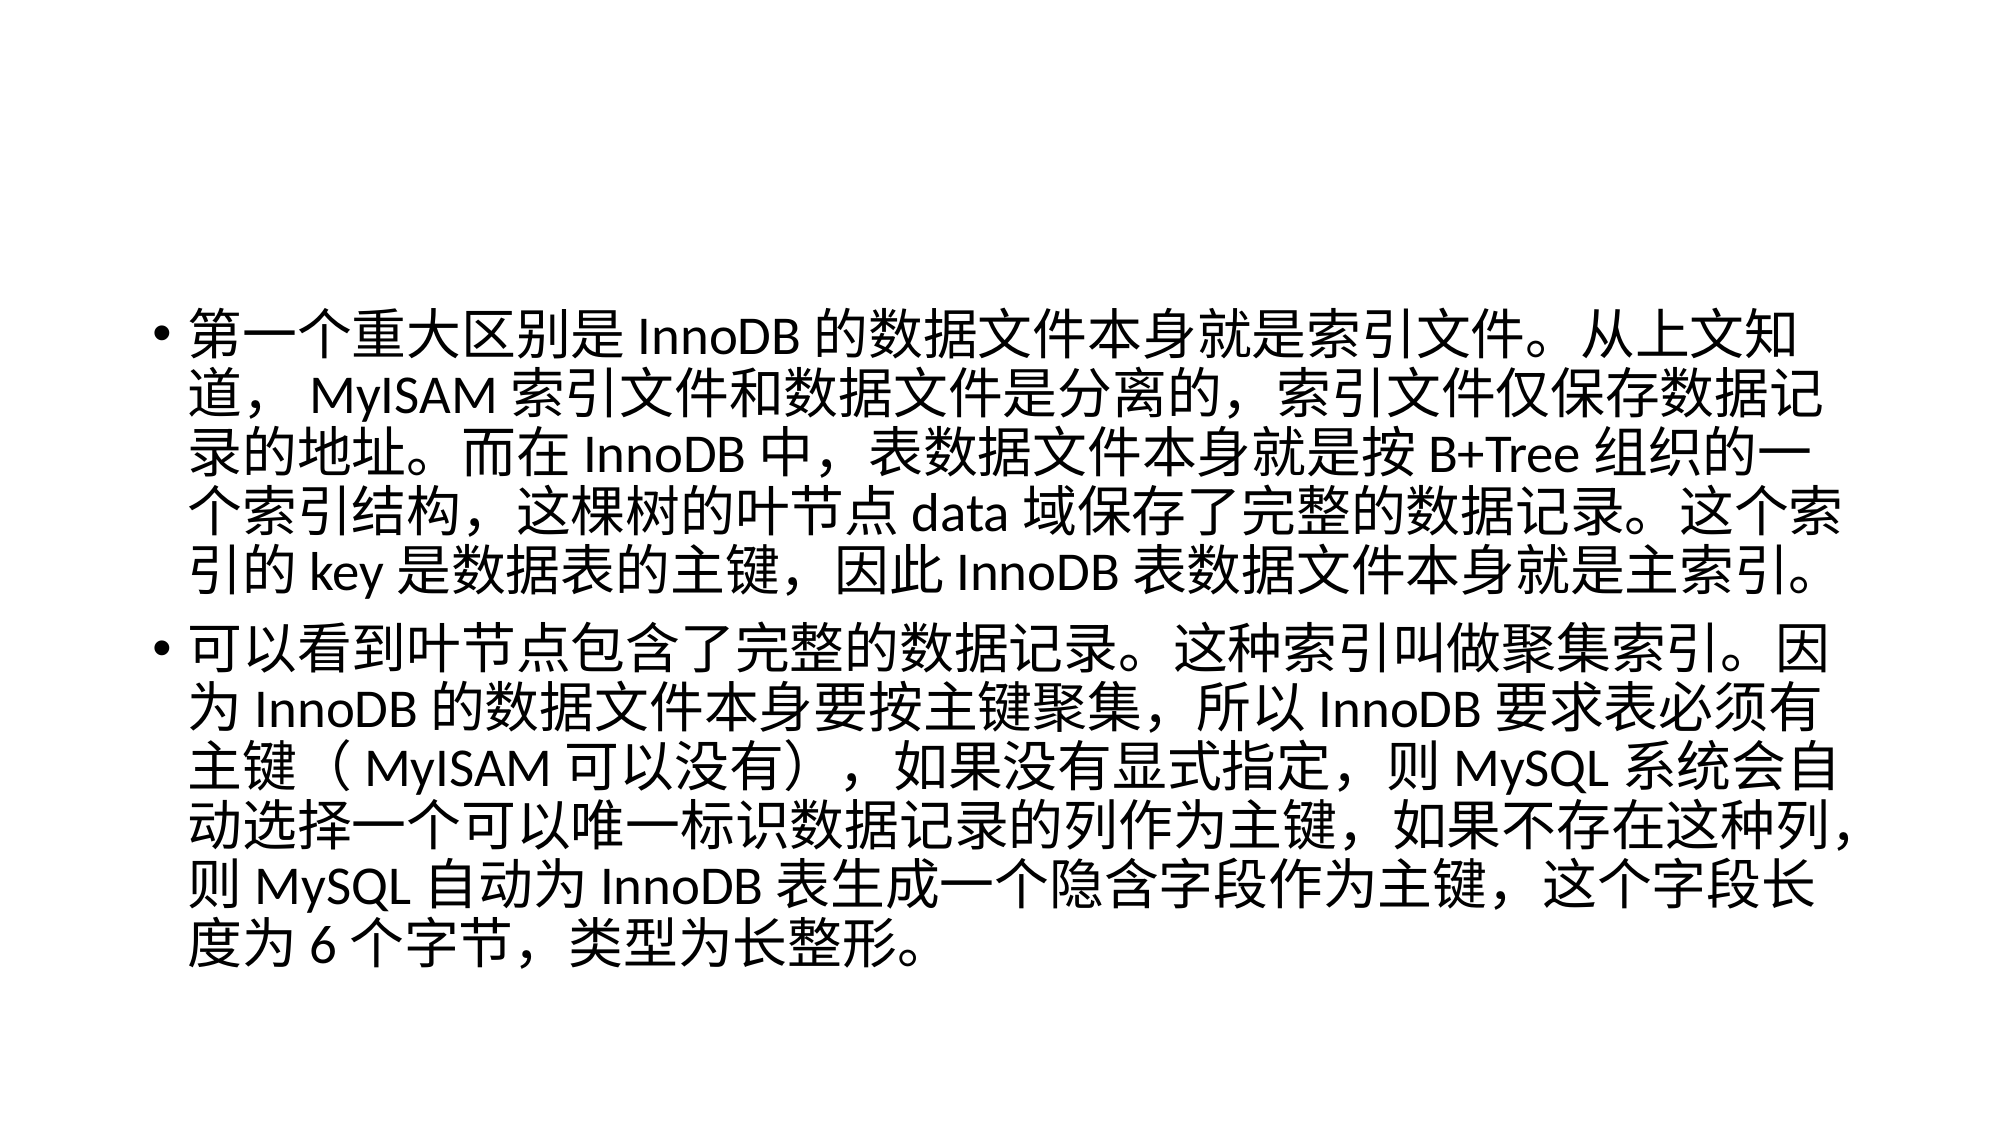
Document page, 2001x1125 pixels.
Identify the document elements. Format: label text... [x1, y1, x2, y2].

list 第一个重大区别是InnoDB的数据文件本身就是索引文件。从上文知道，MyISAM索引文件和数据文件是分离的，索引文件仅保存数据记录的地址。而在InnoDB中，表数据文件本身就是按B+Tree组织的一个索引结构，这棵树的叶节点data域保存了完整的数据记录。这个索引的key是数据表的主键，因此InnoDB表数据文件本身就是主索引。 可以看到叶节点包含了完整的数据记录。这种索引叫做聚集索引。因为InnoDB的数据文件本身要按主键聚集，所以InnoDB要求表必须有主键（MyISAM可以没有），如果没有显式指定，则MySQL系统会自动选择一个可以唯一标识数据记录的列作为主键，如果不存在这种列，则MySQL自动为InnoDB表生成一个隐含字段作为主键，这个字段长度为6个字节，类型为长整形。 [137, 299, 1863, 1014]
